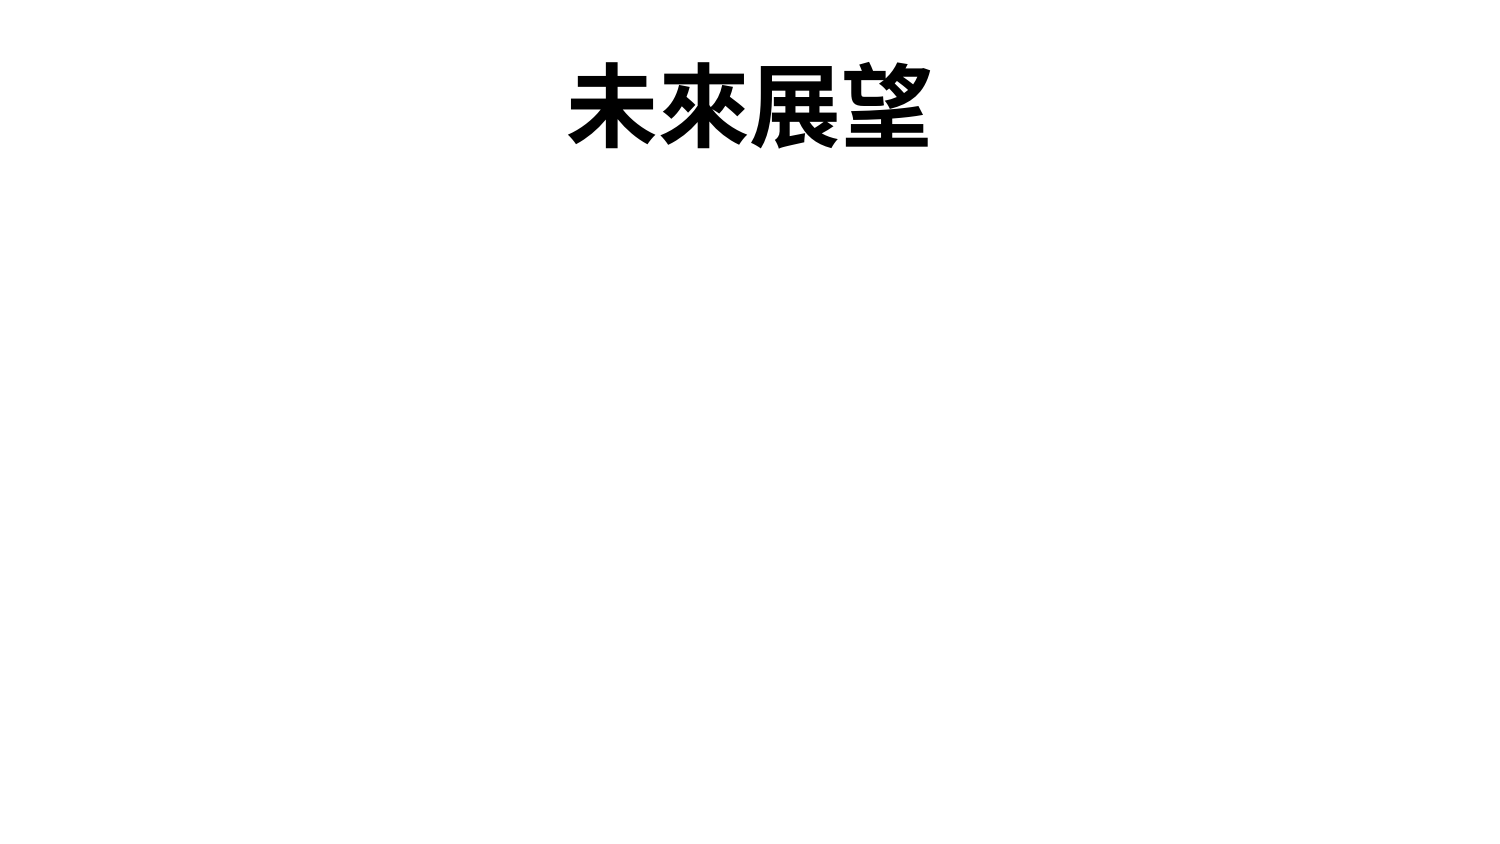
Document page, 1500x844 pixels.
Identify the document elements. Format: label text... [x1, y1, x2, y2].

title 未來展望 [75, 33, 1425, 175]
